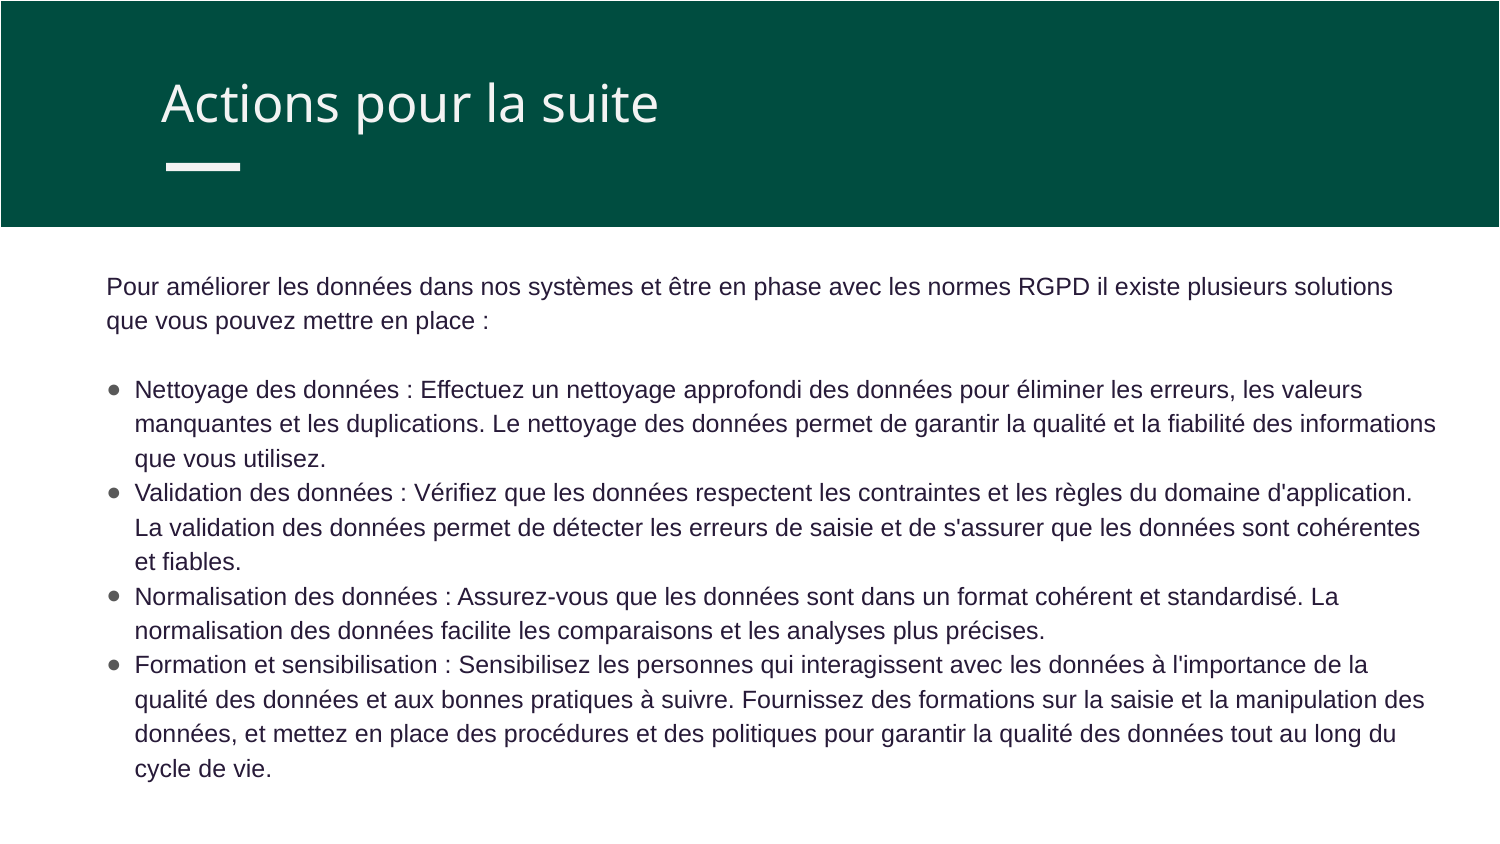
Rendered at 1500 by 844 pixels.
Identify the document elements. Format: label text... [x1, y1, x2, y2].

list Pour améliorer les données dans nos systèmes et être en phase avec les normes RGPD il existe plusieurs solutions que vous pouvez mettre en place : Nettoyage des données : Effectuez un nettoyage approfondi des données pour éliminer les erreurs, les valeurs manquantes et les duplications. Le nettoyage des données permet de garantir la qualité et la fiabilité des informations que vous utilisez. Validation des données : Vérifiez que les données respectent les contraintes et les règles du domaine d'application. La validation des données permet de détecter les erreurs de saisie et de s'assurer que les données sont cohérentes et fiables. Normalisation des données : Assurez-vous que les données sont dans un format cohérent et standardisé. La normalisation des données facilite les comparaisons et les analyses plus précises. Formation et sensibilisation : Sensibilisez les personnes qui interagissent avec les données à l'importance de la qualité des données et aux bonnes pratiques à suivre. Fournissez des formations sur la saisie et la manipulation des données, et mettez en place des procédures et des politiques pour garantir la qualité des données tout au long du cycle de vie. [91, 250, 1456, 812]
text_box [0, 0, 1500, 228]
text_box [166, 162, 241, 172]
text_box Actions pour la suite [146, 55, 1500, 150]
